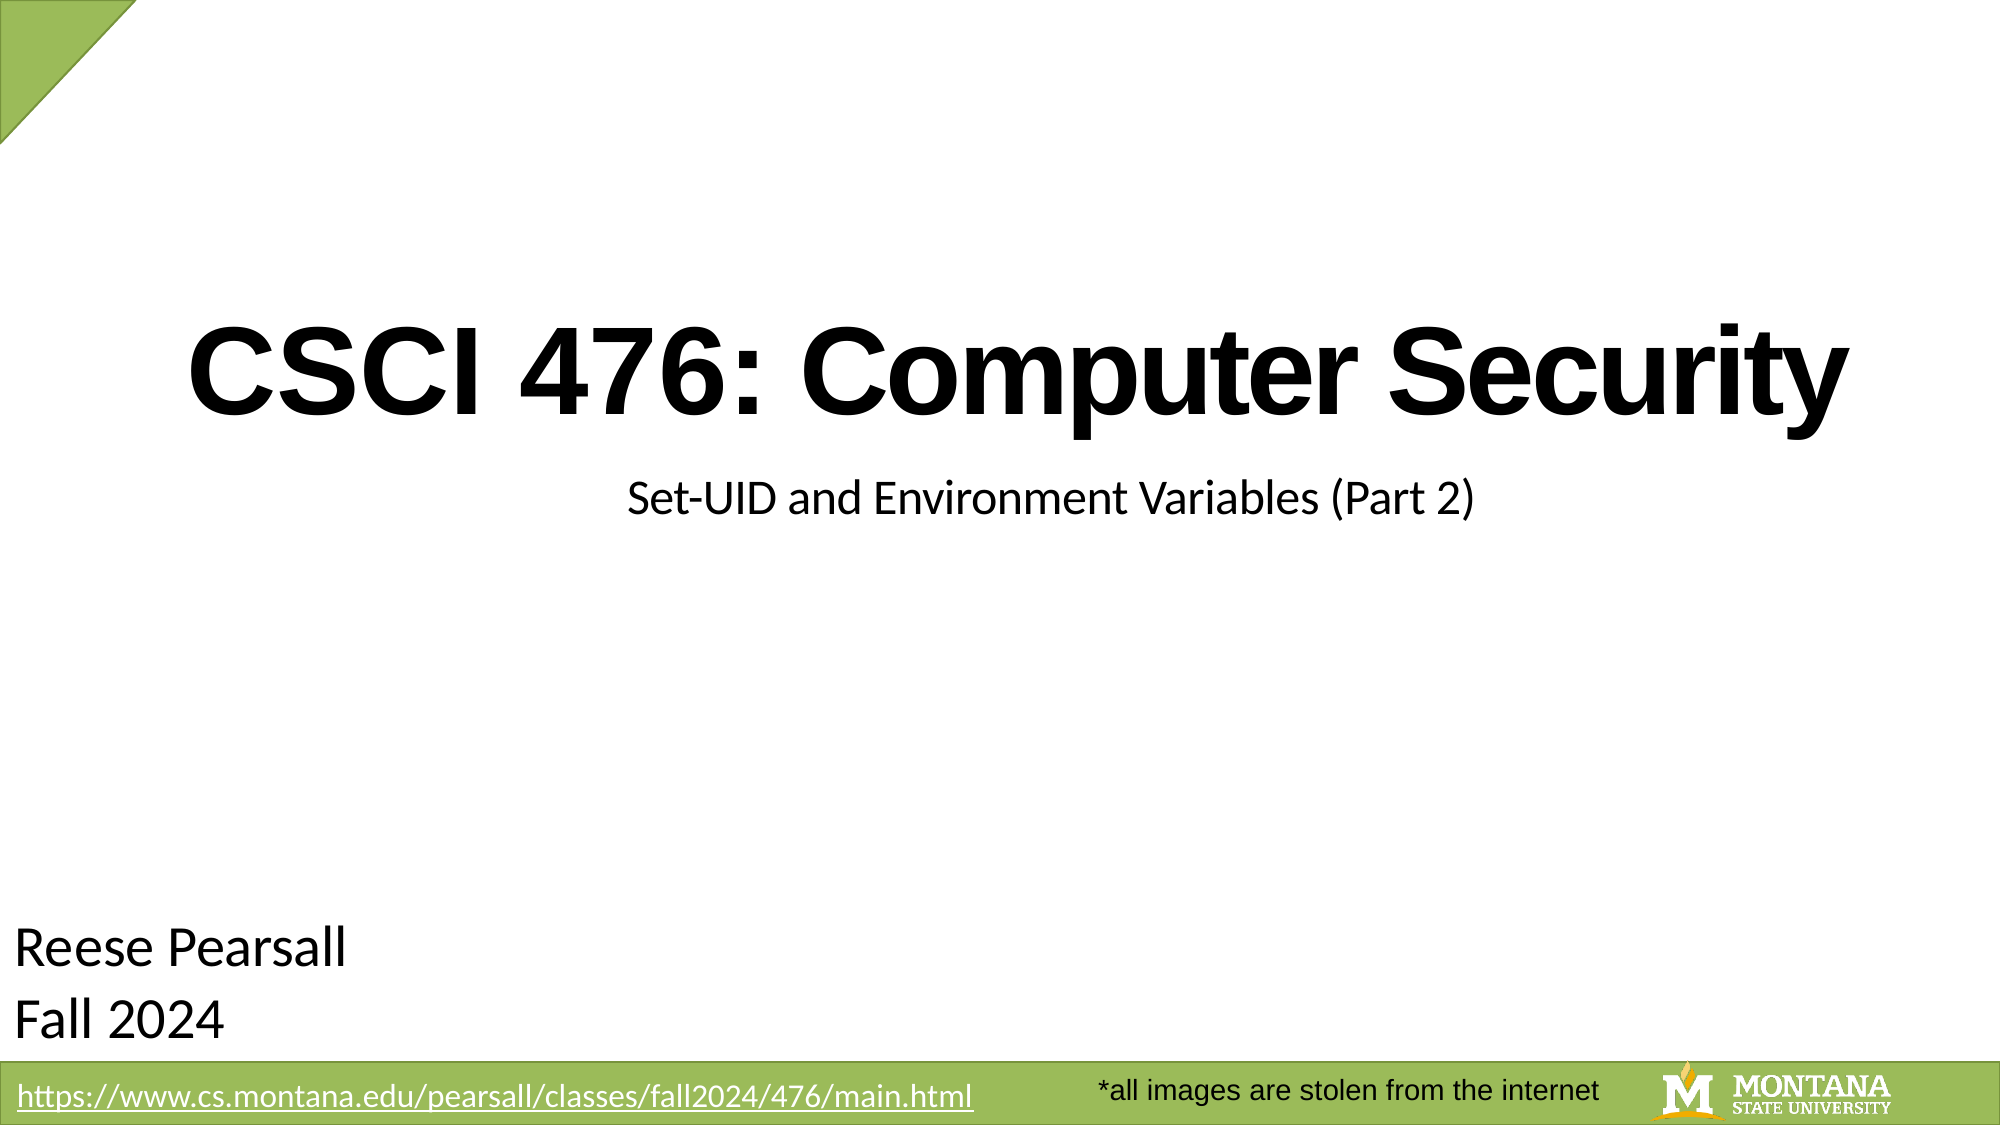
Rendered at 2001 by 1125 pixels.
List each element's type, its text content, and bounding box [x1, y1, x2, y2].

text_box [0, 1060, 1647, 1125]
picture [1649, 1060, 1892, 1122]
text_box Reese Pearsall Fall 2024 [12, 905, 1914, 1051]
title CSCI 476: Computer Security [123, 287, 1911, 478]
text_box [0, 0, 137, 145]
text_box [1892, 1060, 2000, 1125]
text_box Set-UID and Environment Variables (Part 2) [624, 462, 1714, 525]
